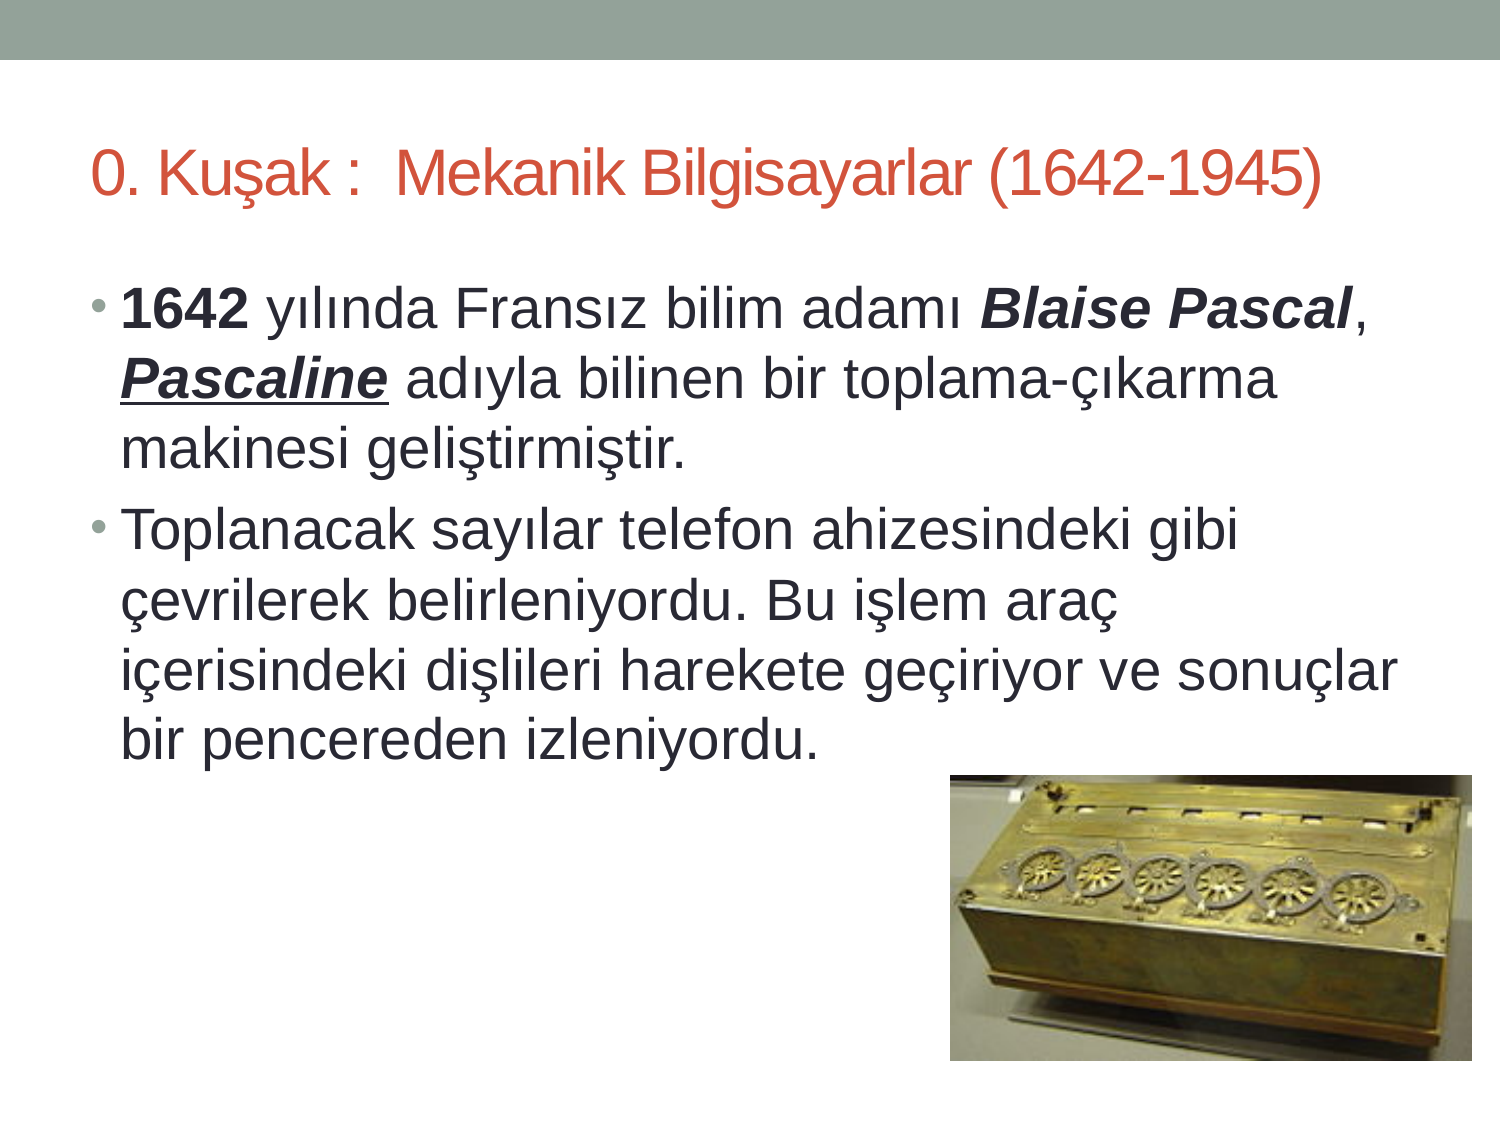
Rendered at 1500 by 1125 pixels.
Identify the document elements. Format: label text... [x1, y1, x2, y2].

list 1642 yılında Fransız bilim adamı Blaise Pascal, Pascaline adıyla bilinen bir toplama-çıkarma makinesi geliştirmiştir. Toplanacak sayılar telefon ahizesindeki gibi çevrilerek belirleniyordu. Bu işlem araç içerisindeki dişlileri harekete geçiriyor ve sonuçlar bir pencereden izleniyordu. [75, 262, 1425, 1063]
title 0. Kuşak : Mekanik Bilgisayarlar (1642-1945) [75, 87, 1425, 250]
picture [950, 774, 1472, 1061]
